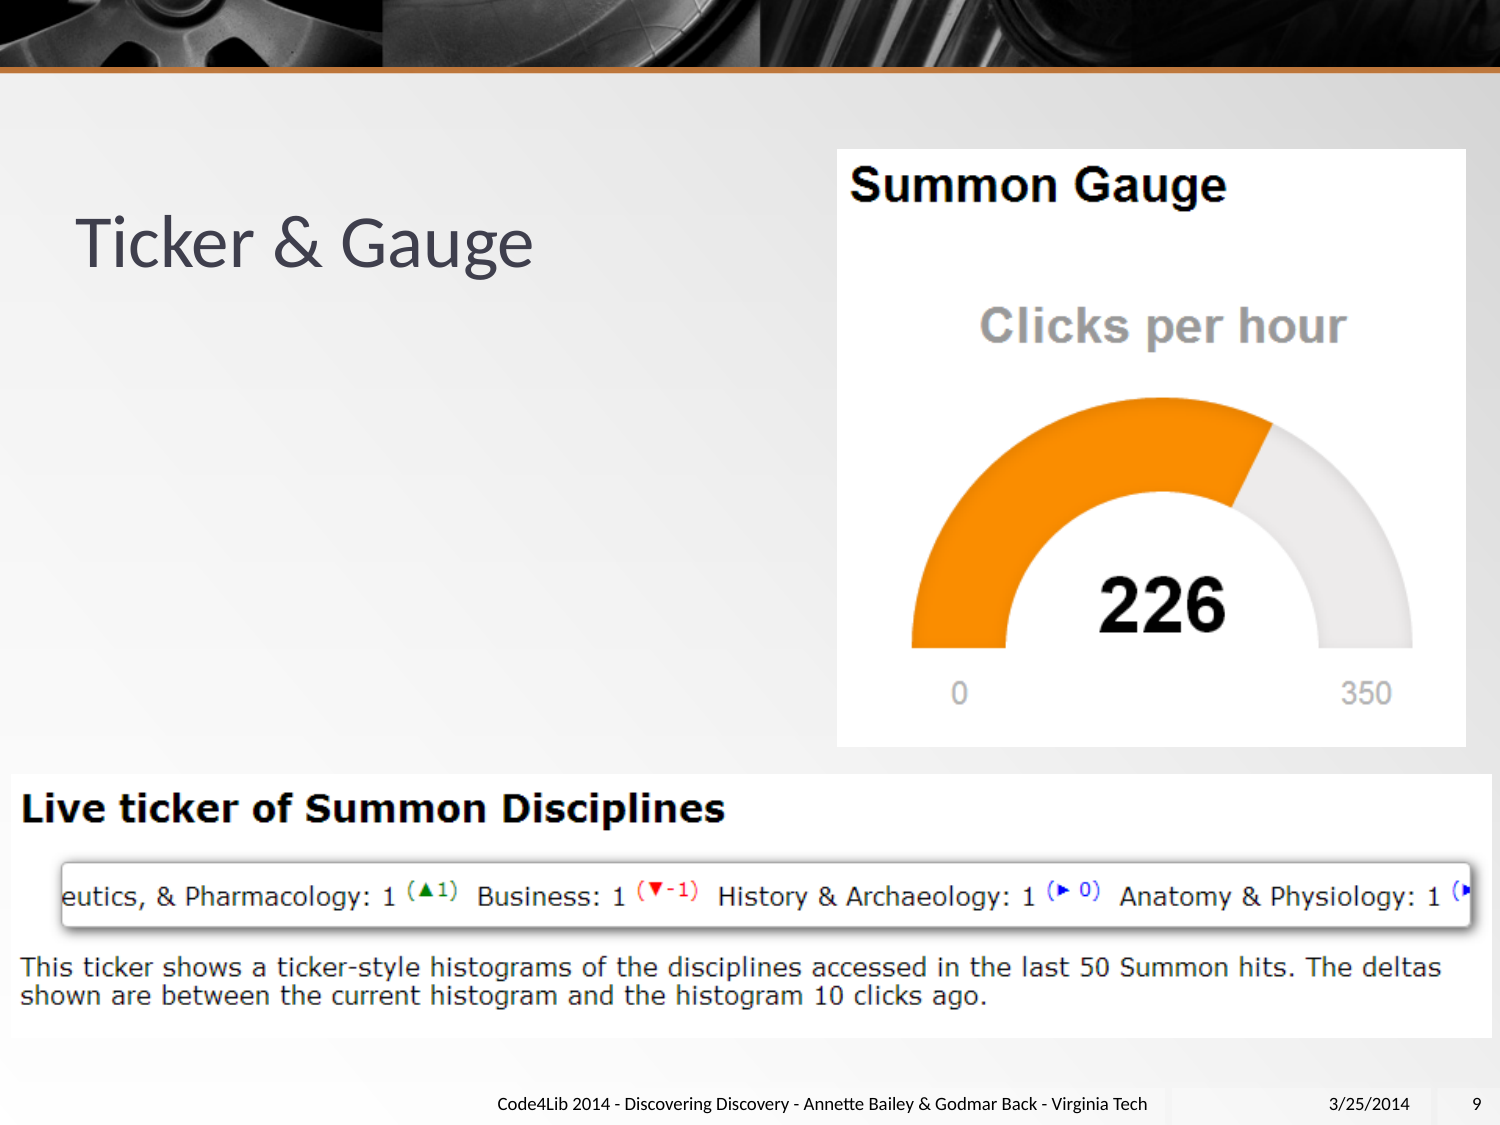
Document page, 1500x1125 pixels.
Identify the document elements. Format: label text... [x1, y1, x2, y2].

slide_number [1175, 1084, 1425, 1122]
picture [0, 0, 1500, 67]
picture [11, 774, 1492, 1038]
title Ticker & Gauge [75, 162, 833, 313]
picture [837, 149, 1466, 748]
slide_number 9 [1434, 1084, 1497, 1122]
footer Code4Lib 2014 - Discovering Discovery - Annette Bailey & Godmar Back - Virginia Tech [75, 1084, 1163, 1122]
